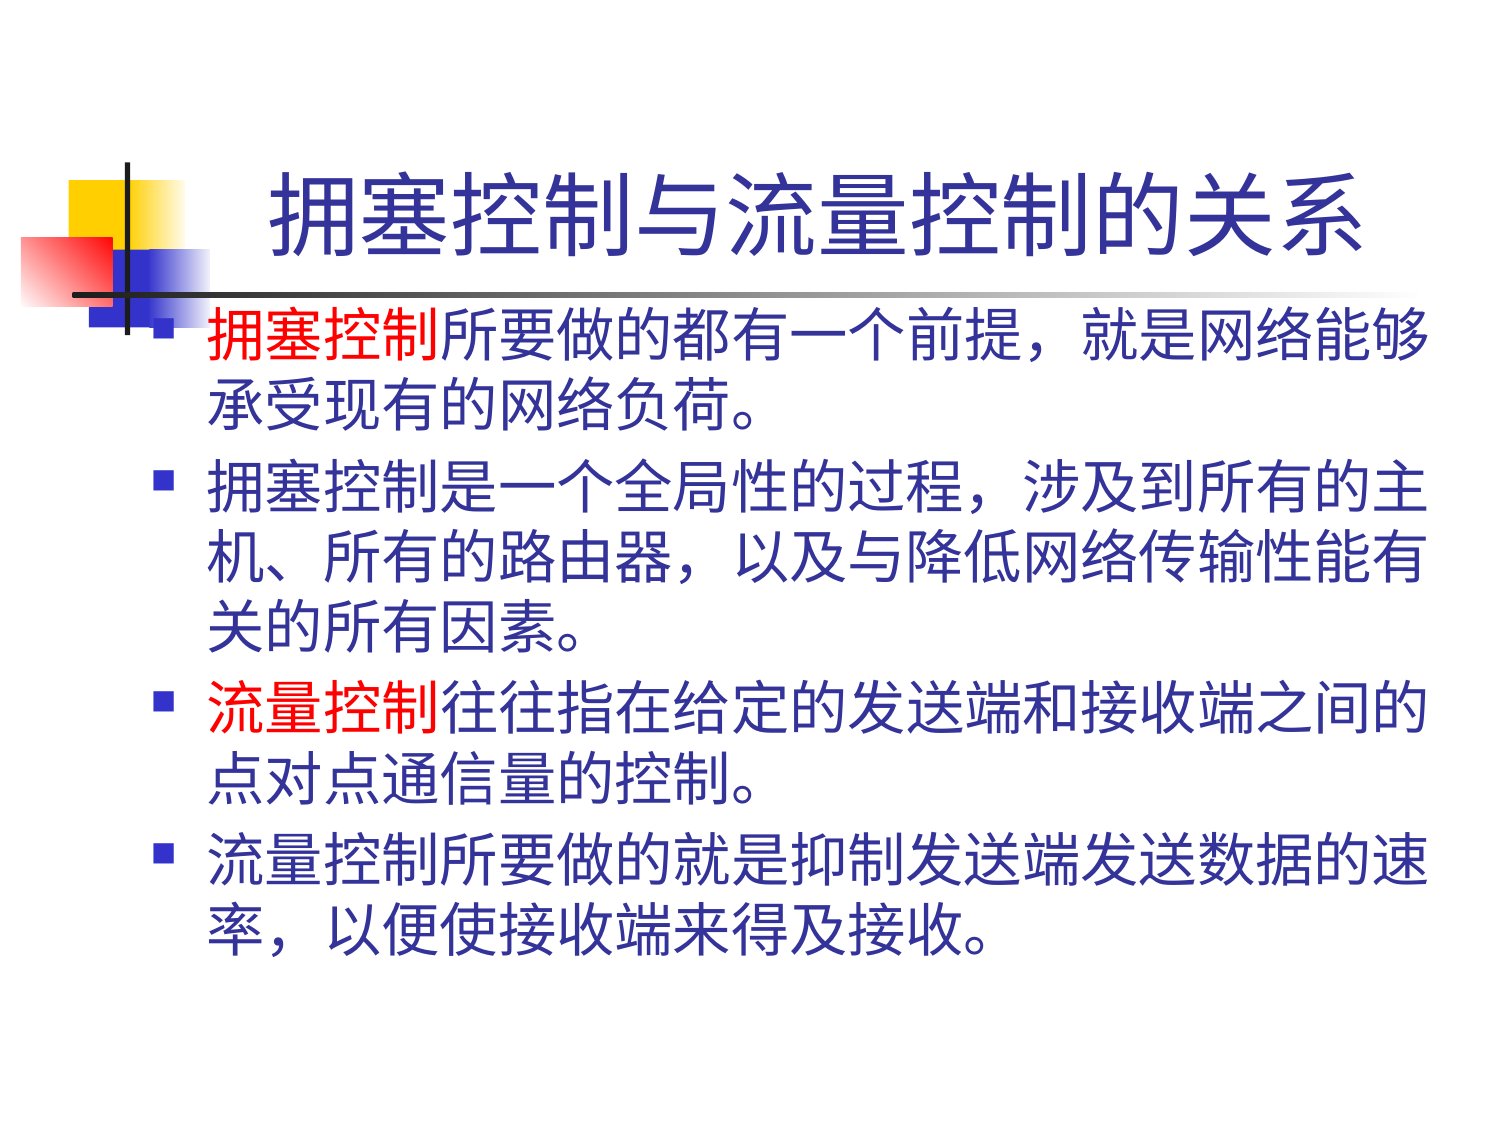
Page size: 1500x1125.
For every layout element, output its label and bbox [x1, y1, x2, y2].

list [135, 290, 1471, 1000]
title [188, 35, 1468, 275]
